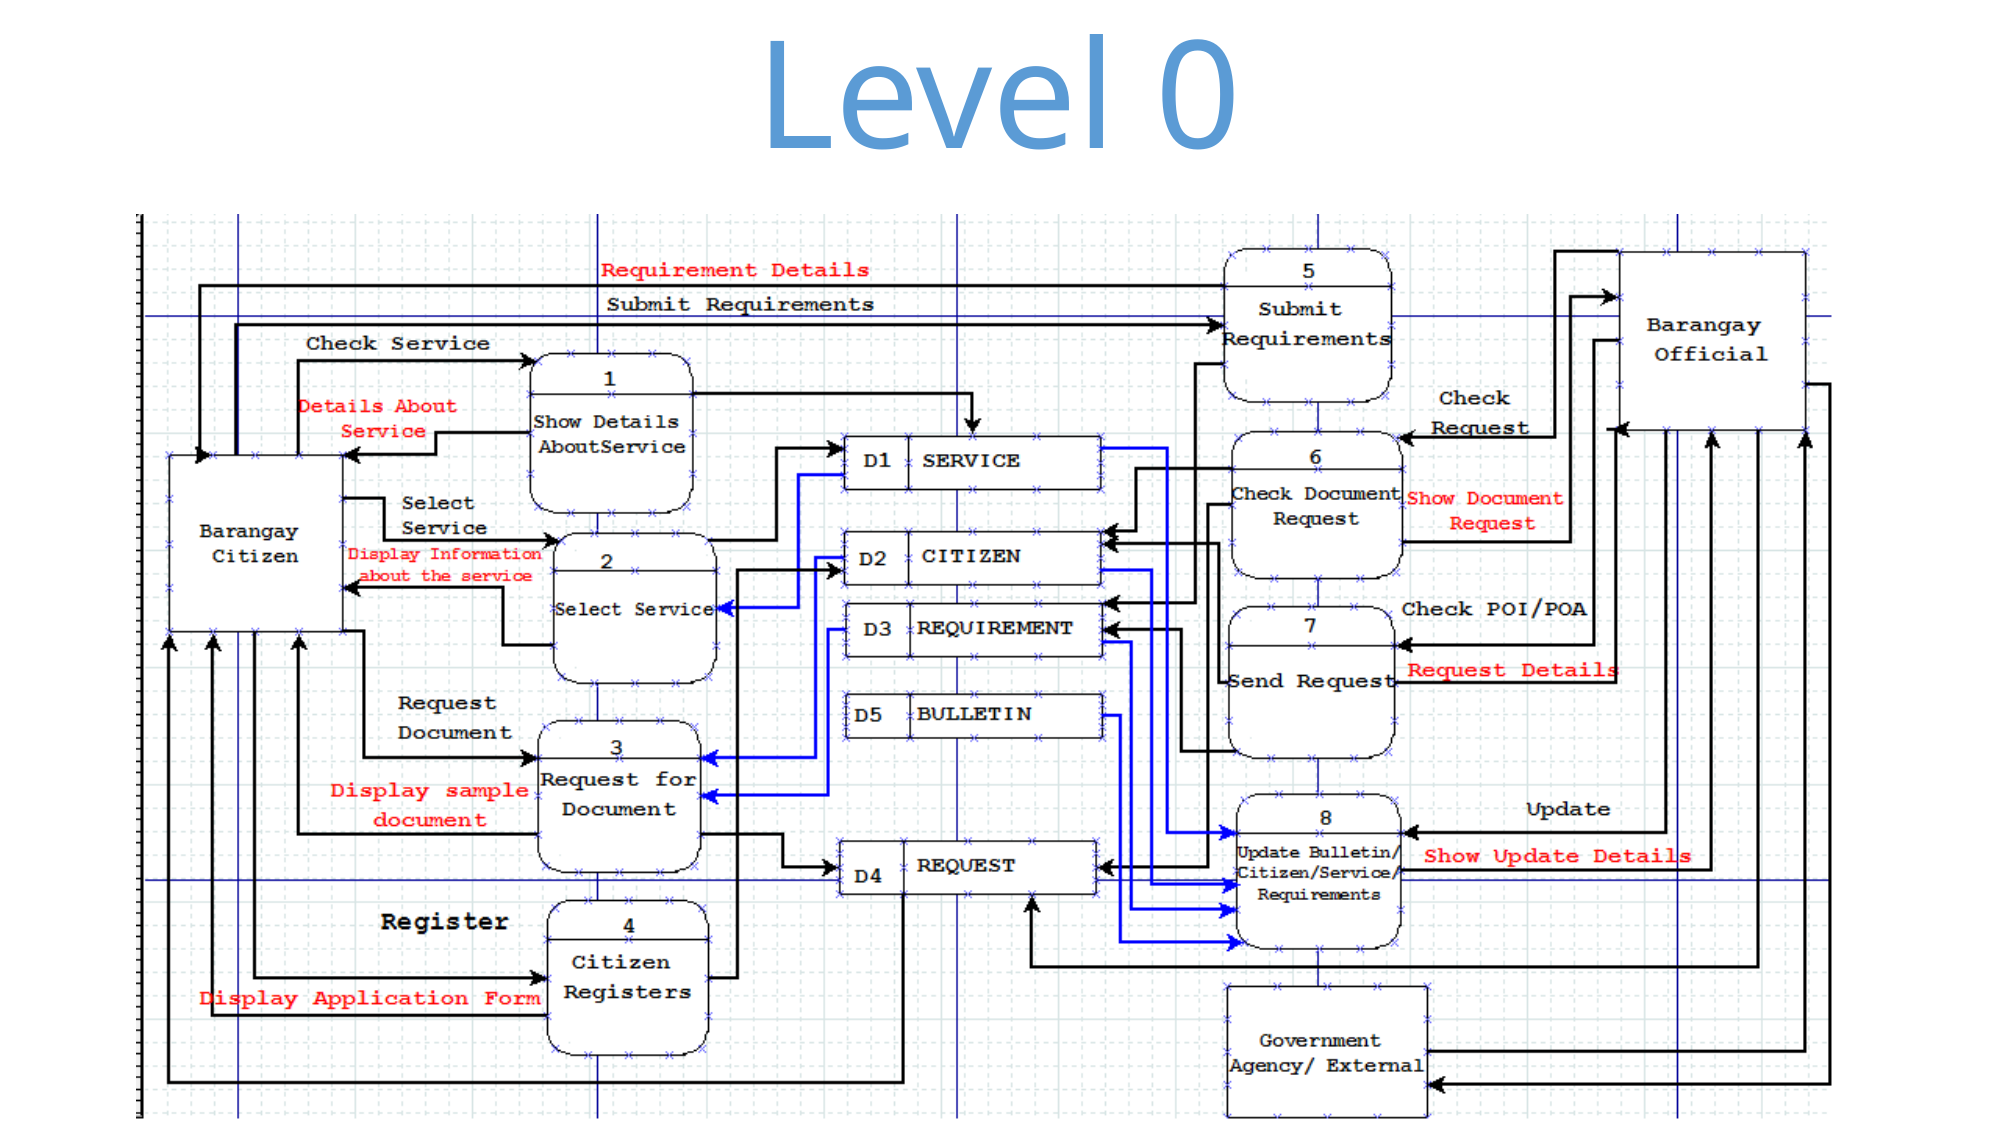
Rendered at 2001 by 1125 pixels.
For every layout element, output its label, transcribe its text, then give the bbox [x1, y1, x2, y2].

title Level 0 [136, 45, 1862, 155]
picture [136, 214, 1838, 1125]
